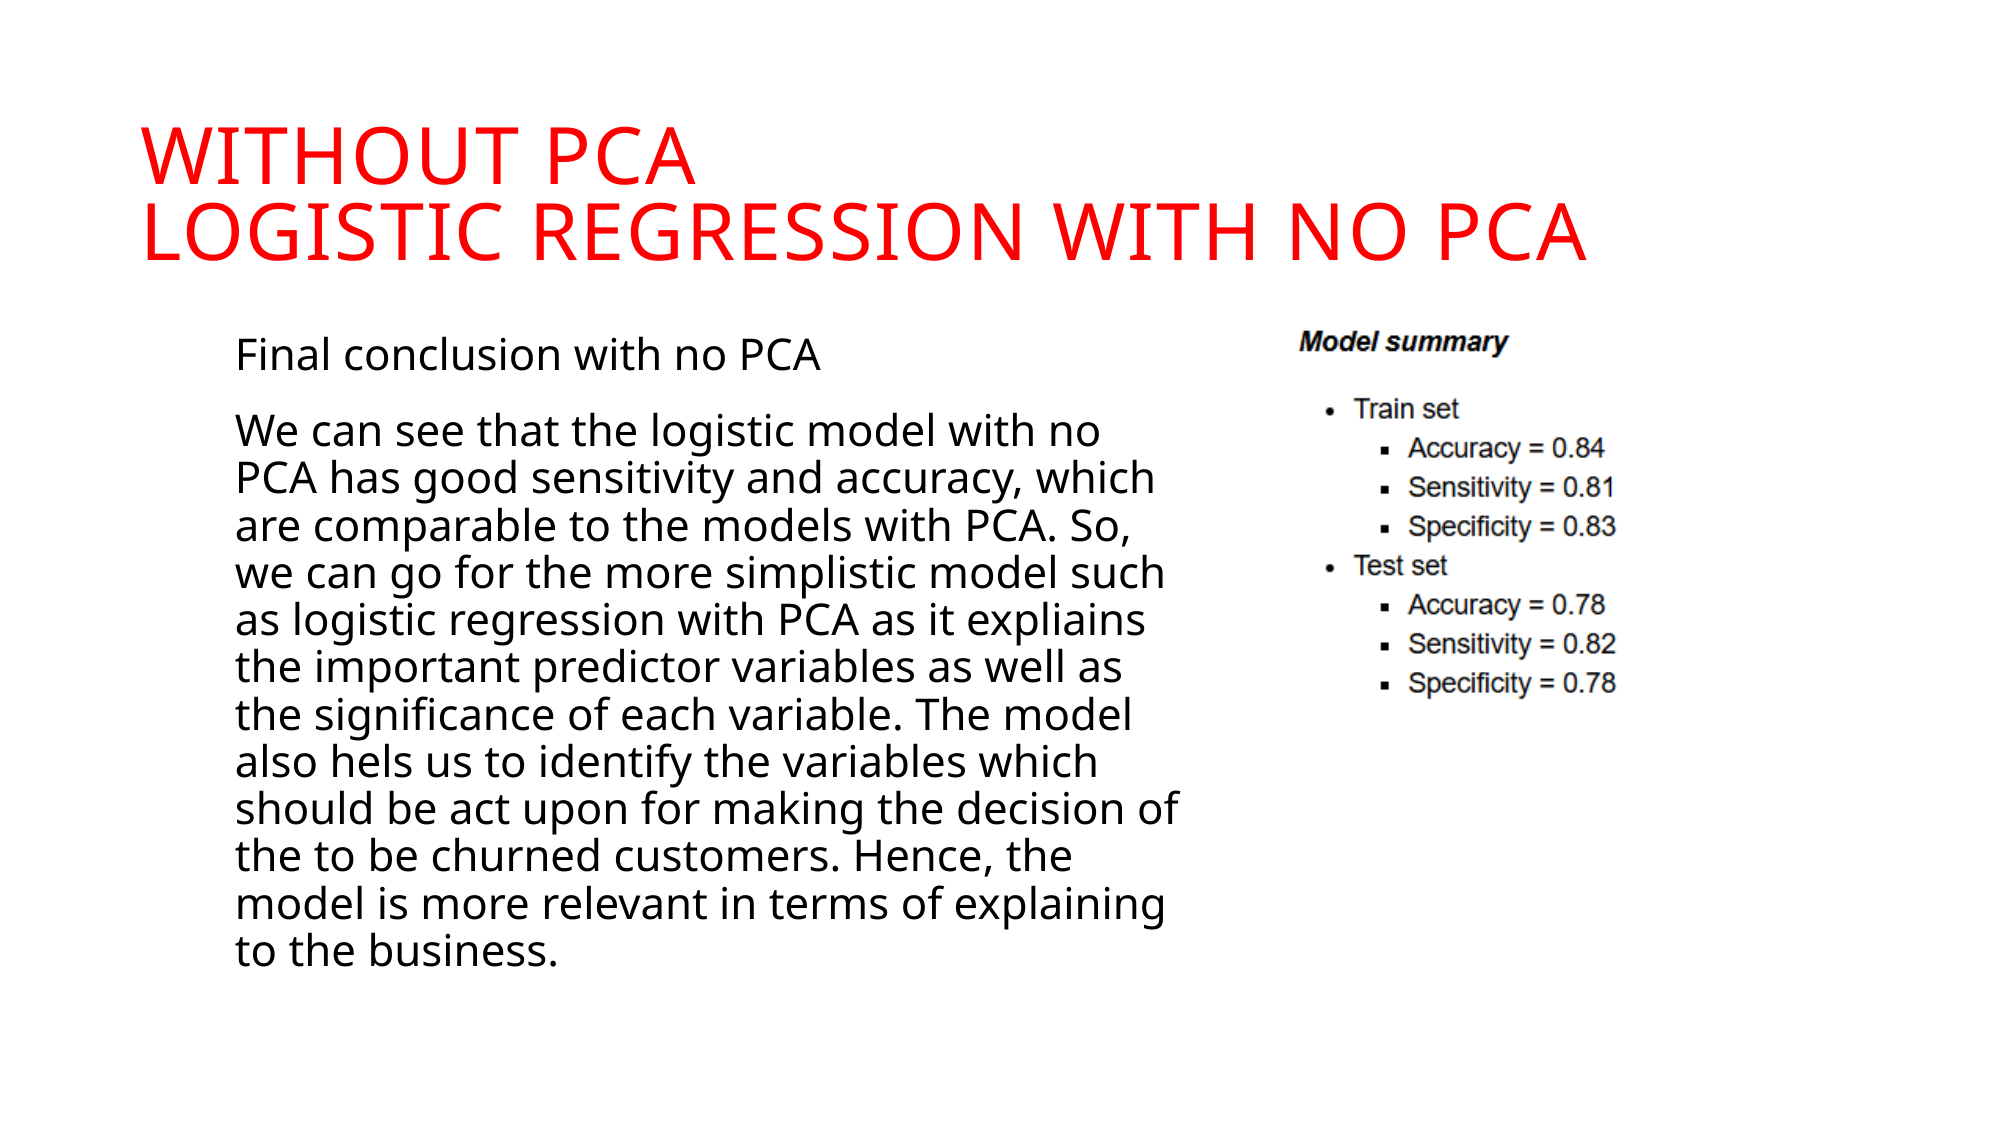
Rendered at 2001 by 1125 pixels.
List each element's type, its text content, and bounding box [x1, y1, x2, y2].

list Final conclusion with no PCA We can see that the logistic model with no PCA has good sensitivity and accuracy, which are comparable to the models with PCA. So, we can go for the more simplistic model such as logistic regression with PCA as it expliains the important predictor variables as well as the significance of each variable. The model also hels us to identify the variables which should be act upon for making the decision of the to be churned customers. Hence, the model is more relevant in terms of explaining to the business. [212, 324, 1188, 1063]
picture [1262, 306, 1726, 718]
title without PCA Logistic regression with No PCA [125, 87, 1638, 313]
